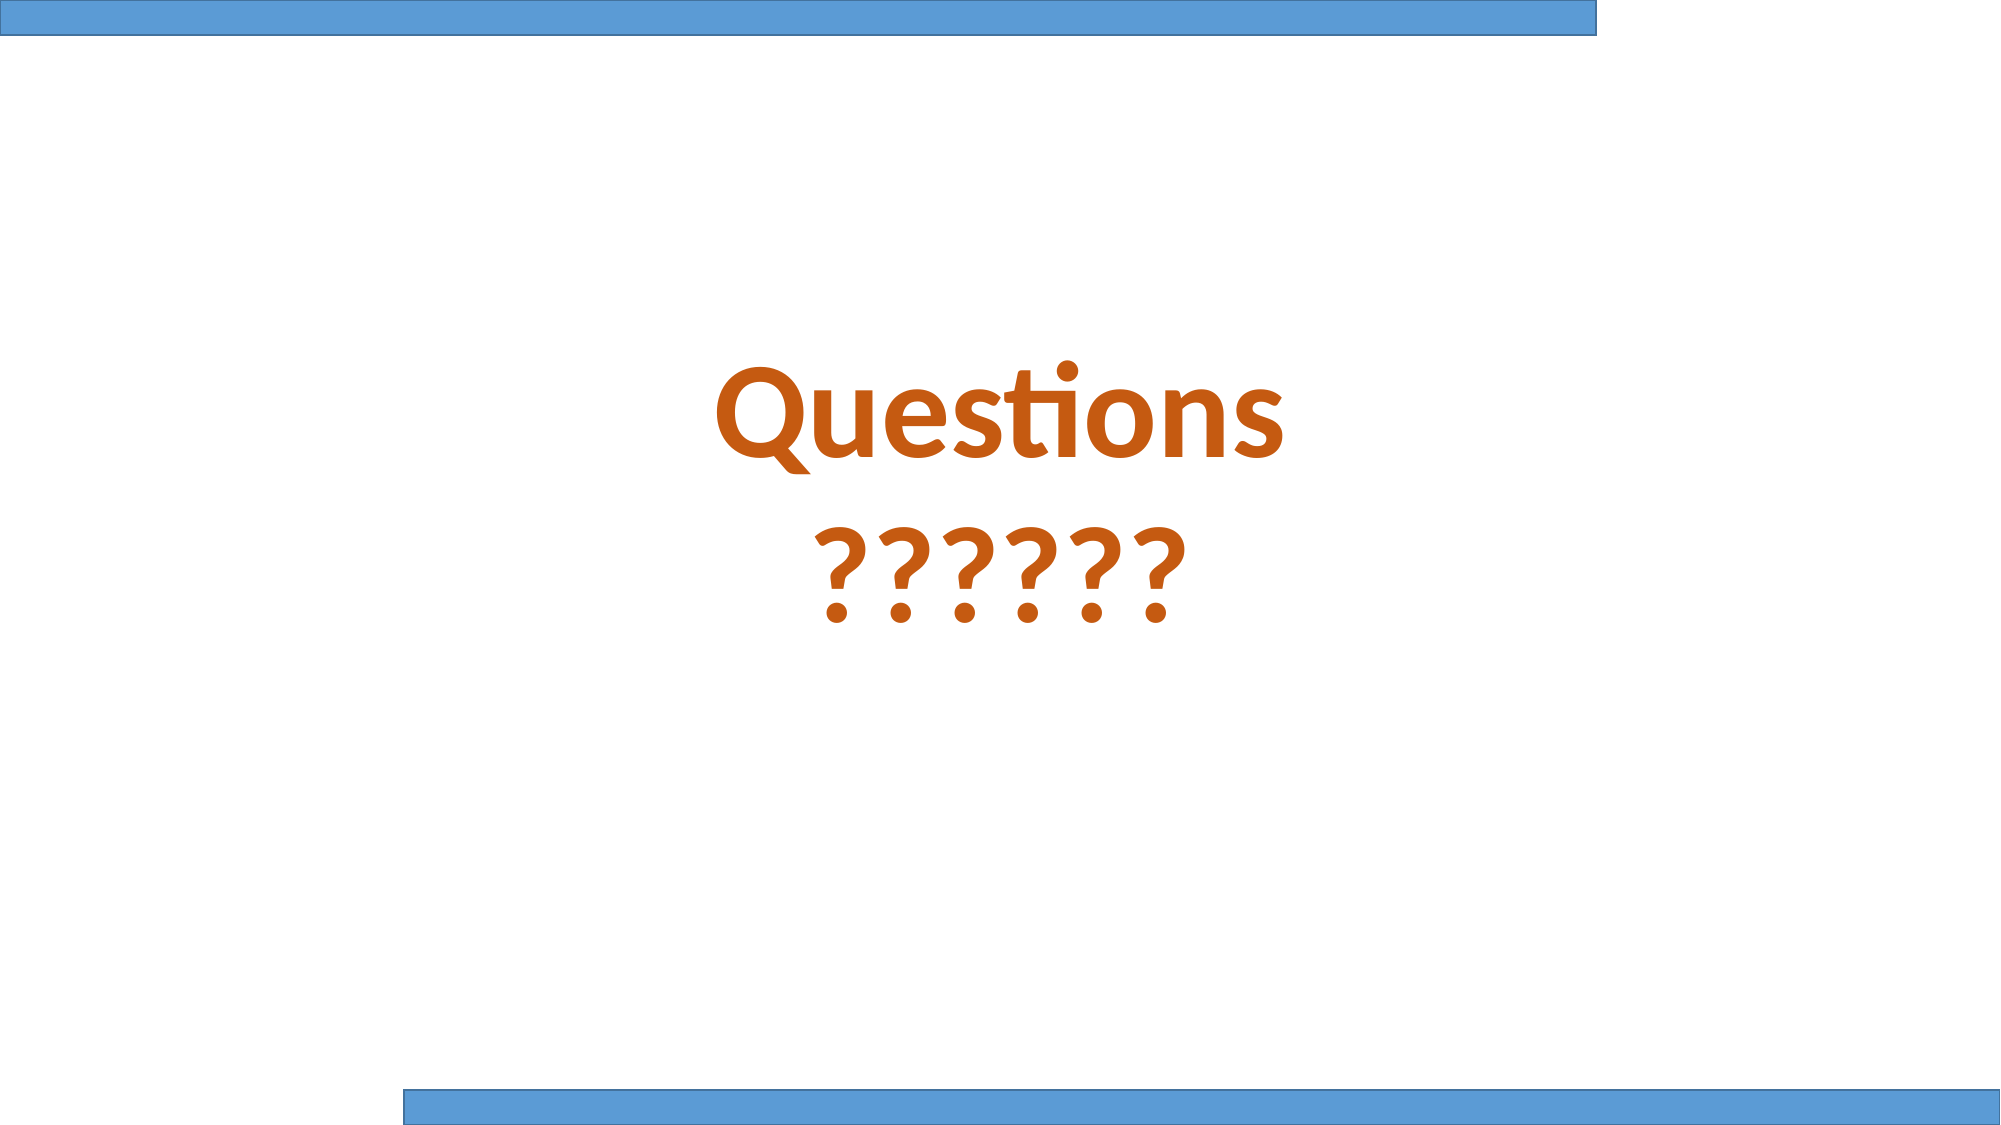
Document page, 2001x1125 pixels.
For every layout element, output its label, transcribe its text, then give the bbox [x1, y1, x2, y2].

text_box Questions ?????? [0, 313, 2000, 658]
text_box [403, 1089, 2000, 1125]
text_box [0, 0, 1597, 36]
